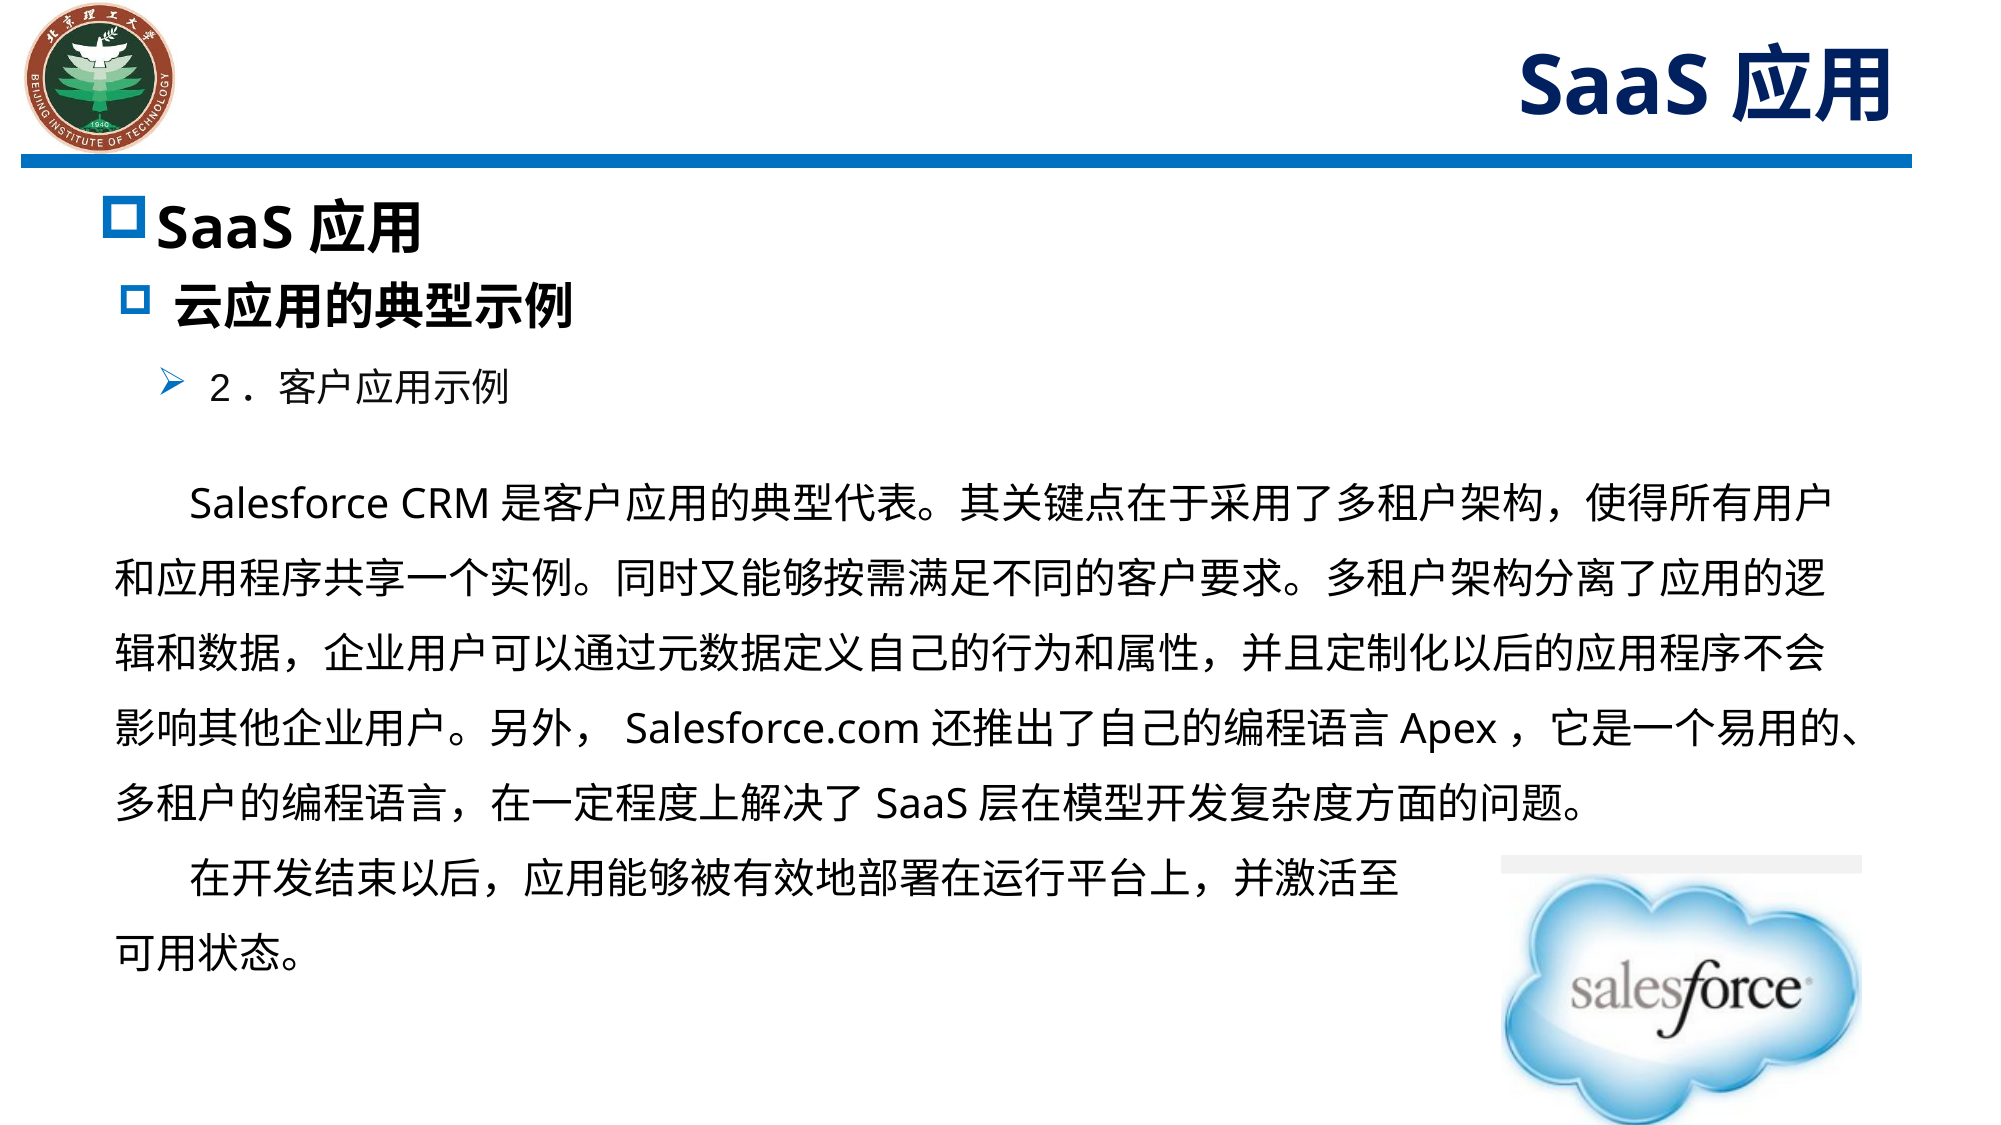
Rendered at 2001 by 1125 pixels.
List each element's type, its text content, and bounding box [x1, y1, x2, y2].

text_box Salesforce CRM是客户应用的典型代表。其关键点在于采用了多租户架构，使得所有用户和应用程序共享一个实例。同时又能够按需满足不同的客户要求。多租户架构分离了应用的逻辑和数据，企业用户可以通过元数据定义自己的行为和属性，并且定制化以后的应用程序不会影响其他企业用户。另外，Salesforce.com还推出了自己的编程语言Apex，它是一个易用的、多租户的编程语言，在一定程度上解决了SaaS层在模型开发复杂度方面的问题。 在开发结束以后，应用能够被有效地部署在运行平台上，并激活至 可用状态。 [99, 444, 1862, 1060]
picture [1500, 855, 1862, 1125]
text_box 云应用的典型示例 [102, 267, 589, 343]
text_box SaaS应用 [962, 51, 1912, 139]
picture [21, 0, 178, 156]
text_box SaaS应用 [83, 182, 440, 268]
text_box 2．客户应用示例 [137, 343, 1900, 420]
text_box [21, 154, 1912, 168]
